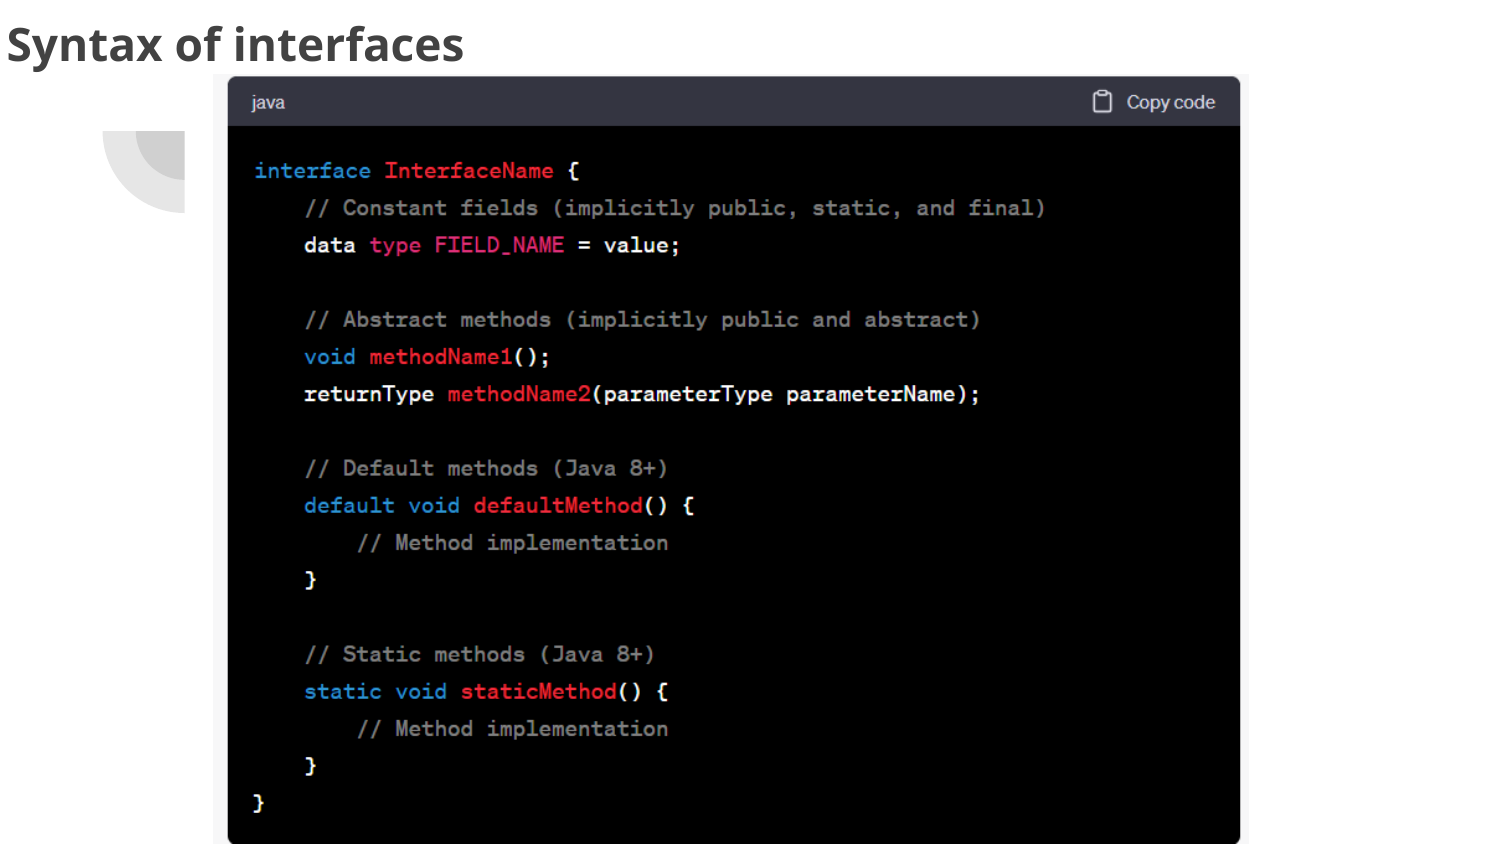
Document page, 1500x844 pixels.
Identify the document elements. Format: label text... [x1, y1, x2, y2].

title Syntax of interfaces [0, 0, 1145, 86]
picture [213, 73, 1249, 844]
